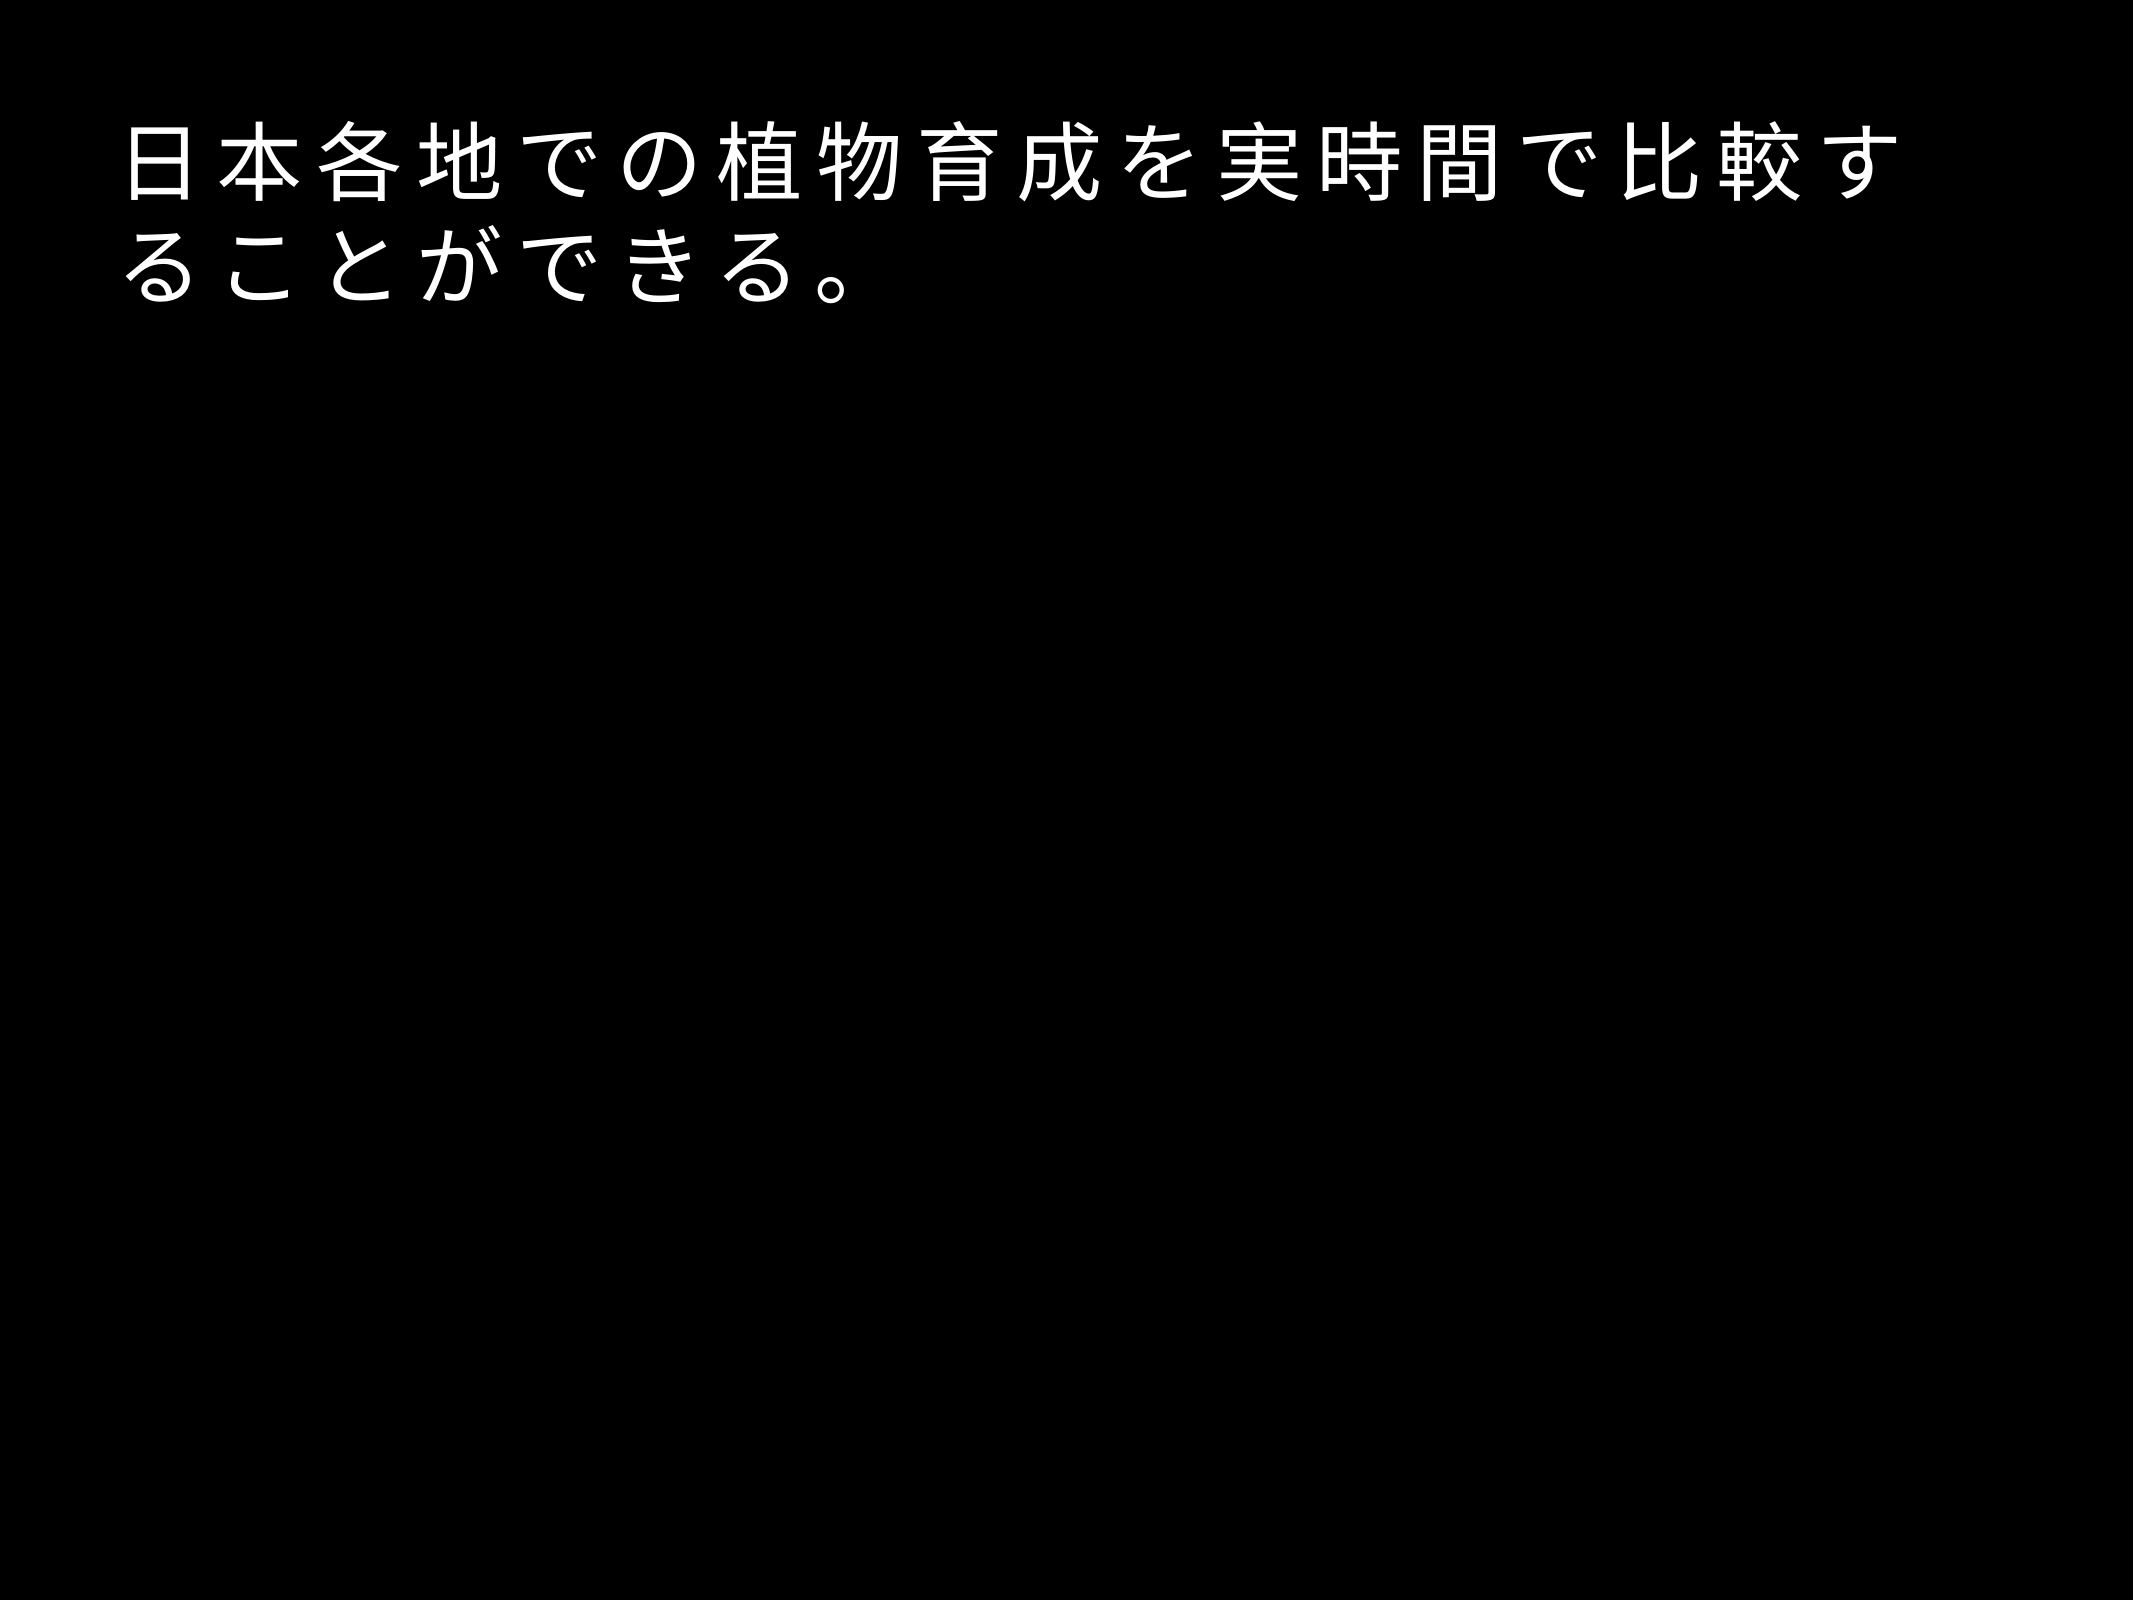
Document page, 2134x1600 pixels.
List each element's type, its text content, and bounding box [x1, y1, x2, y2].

title 日本各地での植物育成を実時間で比較することができる。 [107, 99, 2026, 334]
